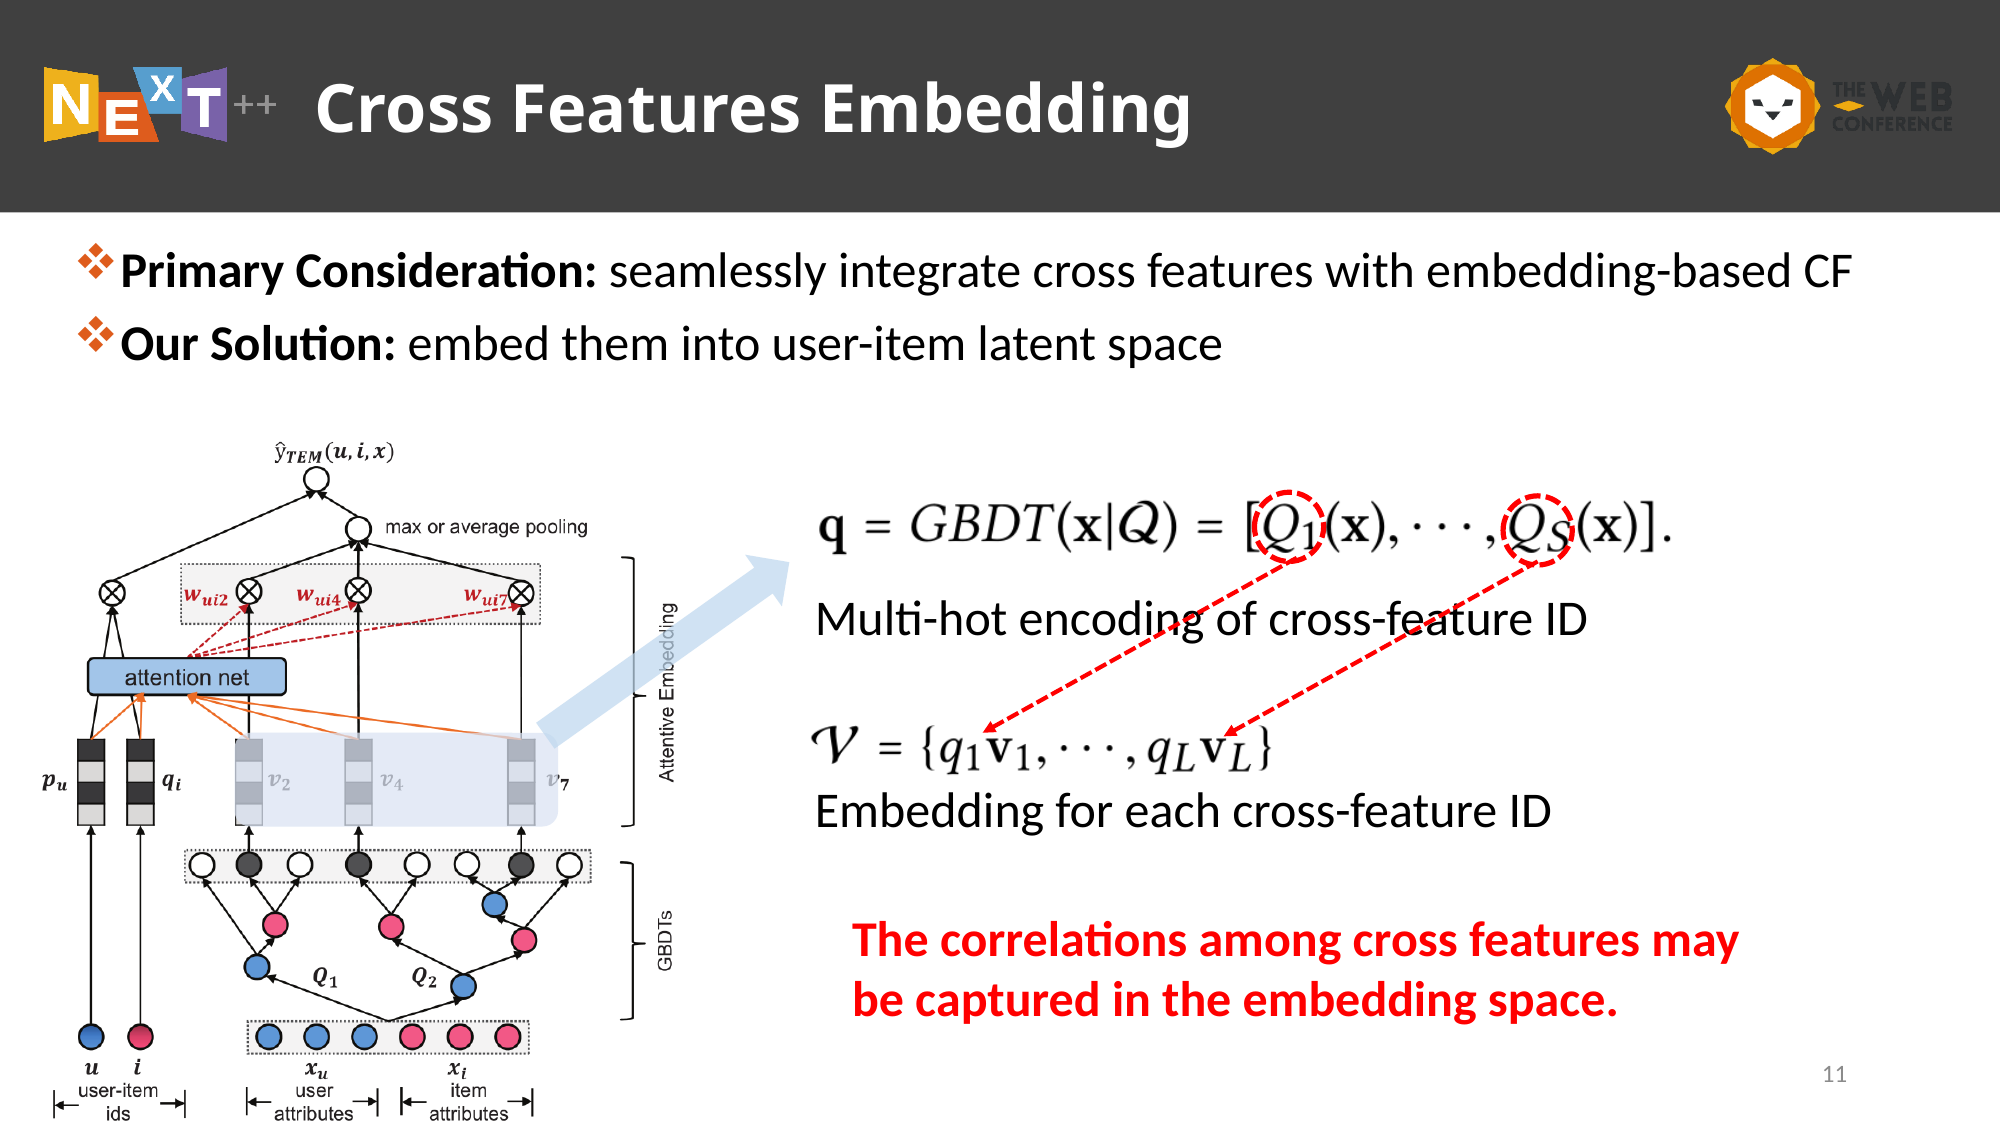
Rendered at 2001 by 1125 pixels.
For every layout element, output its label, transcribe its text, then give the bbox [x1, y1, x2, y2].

picture [1715, 53, 1962, 159]
text_box Multi-hot encoding of cross-feature ID [1538, 578, 1716, 653]
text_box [1223, 561, 1538, 737]
text_box The correlations among cross features may be captured in the embedding space. [837, 898, 1796, 1034]
slide_number 11 [1412, 1042, 1863, 1103]
text_box [0, 0, 2000, 214]
text_box Cross Features Embedding [299, 17, 1695, 195]
picture [44, 67, 276, 146]
text_box [682, 553, 791, 660]
picture [39, 432, 682, 1125]
text_box Embedding for each cross-feature ID [800, 769, 1716, 845]
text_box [982, 557, 1297, 733]
text_box Primary Consideration: seamlessly integrate cross features with embedding-based CF Our Solution: embed them into user-item latent space [58, 230, 1901, 378]
picture [804, 713, 1275, 784]
picture [804, 476, 1695, 580]
text_box Multi-hot encoding of cross-feature ID [800, 578, 982, 653]
